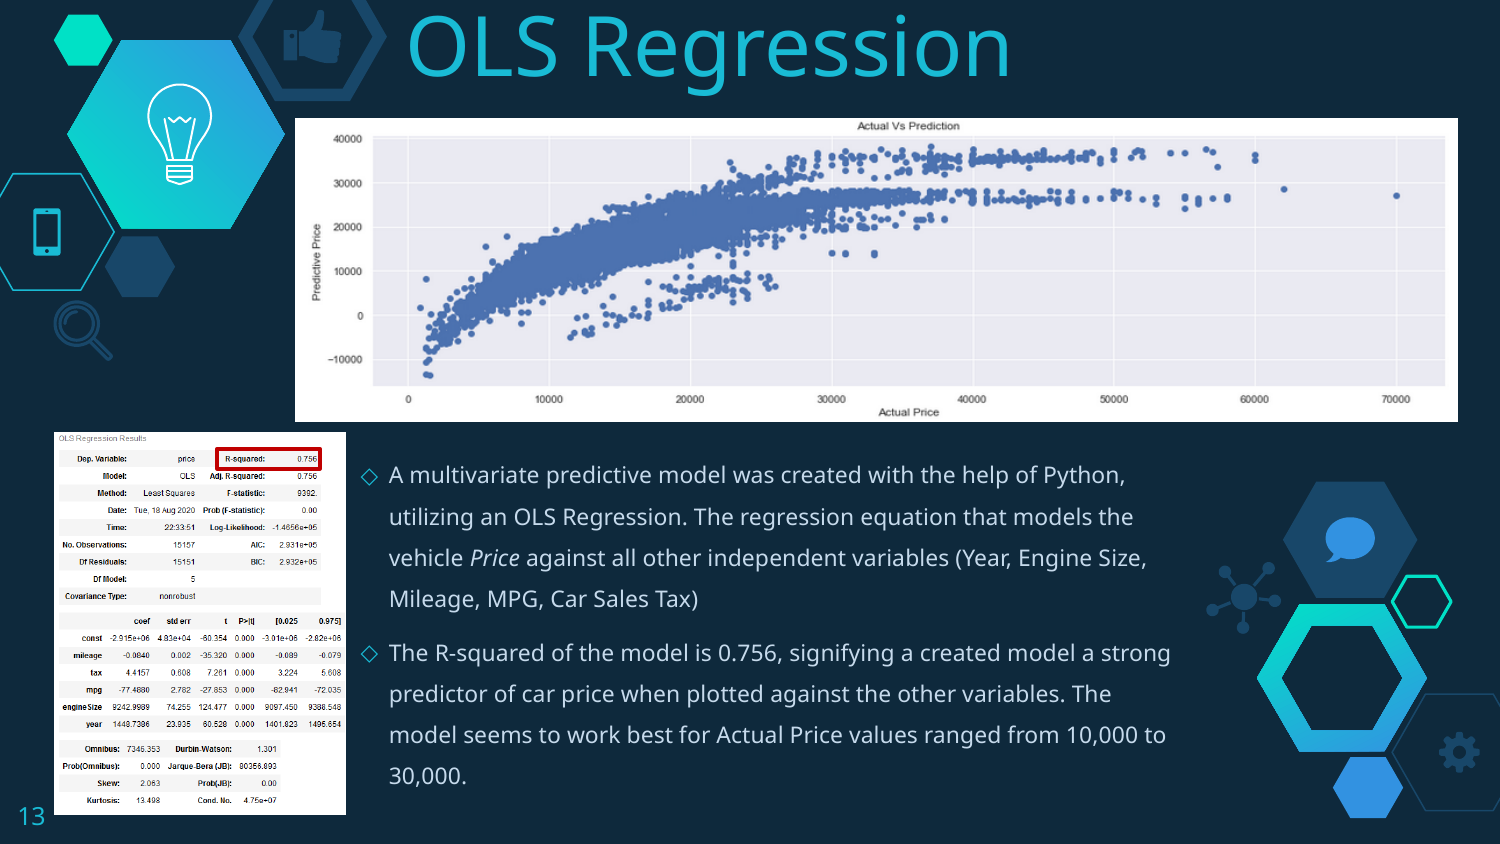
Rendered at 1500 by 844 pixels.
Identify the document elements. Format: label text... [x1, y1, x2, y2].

picture [294, 118, 1458, 423]
picture [54, 431, 346, 815]
title OLS Regression [390, 2, 1202, 109]
text_box A multivariate predictive model was created with the help of Python, utilizing an OLS Regression. The regression equation that models the vehicle Price against all other independent variables (Year, Engine Size, Mileage, MPG, Car Sales Tax) The R-squared of the model is 0.756, signifying a created model a strong predictor of car price when plotted against the other variables. The model seems to work best for Actual Price values ranged from 10,000 to 30,000. [350, 432, 1202, 815]
slide_number 13 [2, 785, 93, 844]
